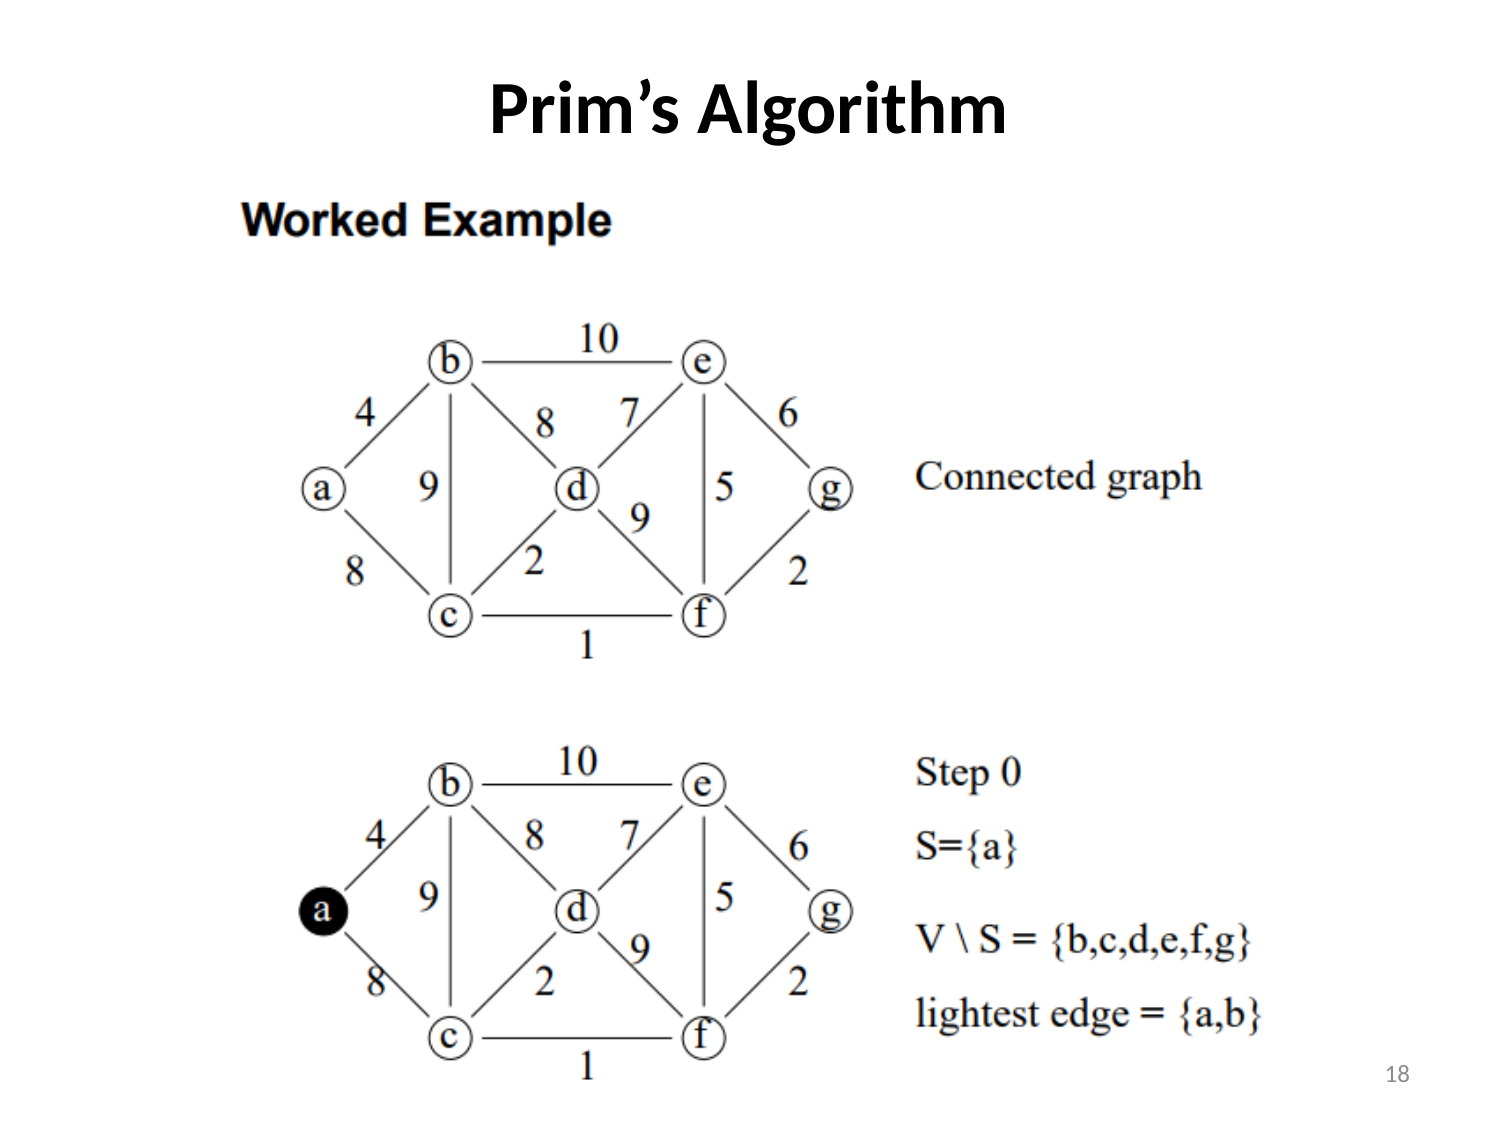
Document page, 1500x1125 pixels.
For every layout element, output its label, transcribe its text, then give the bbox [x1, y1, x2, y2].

picture [224, 187, 1271, 1087]
title Prim’s Algorithm [75, 45, 1425, 163]
slide_number 18 [1074, 1042, 1425, 1103]
